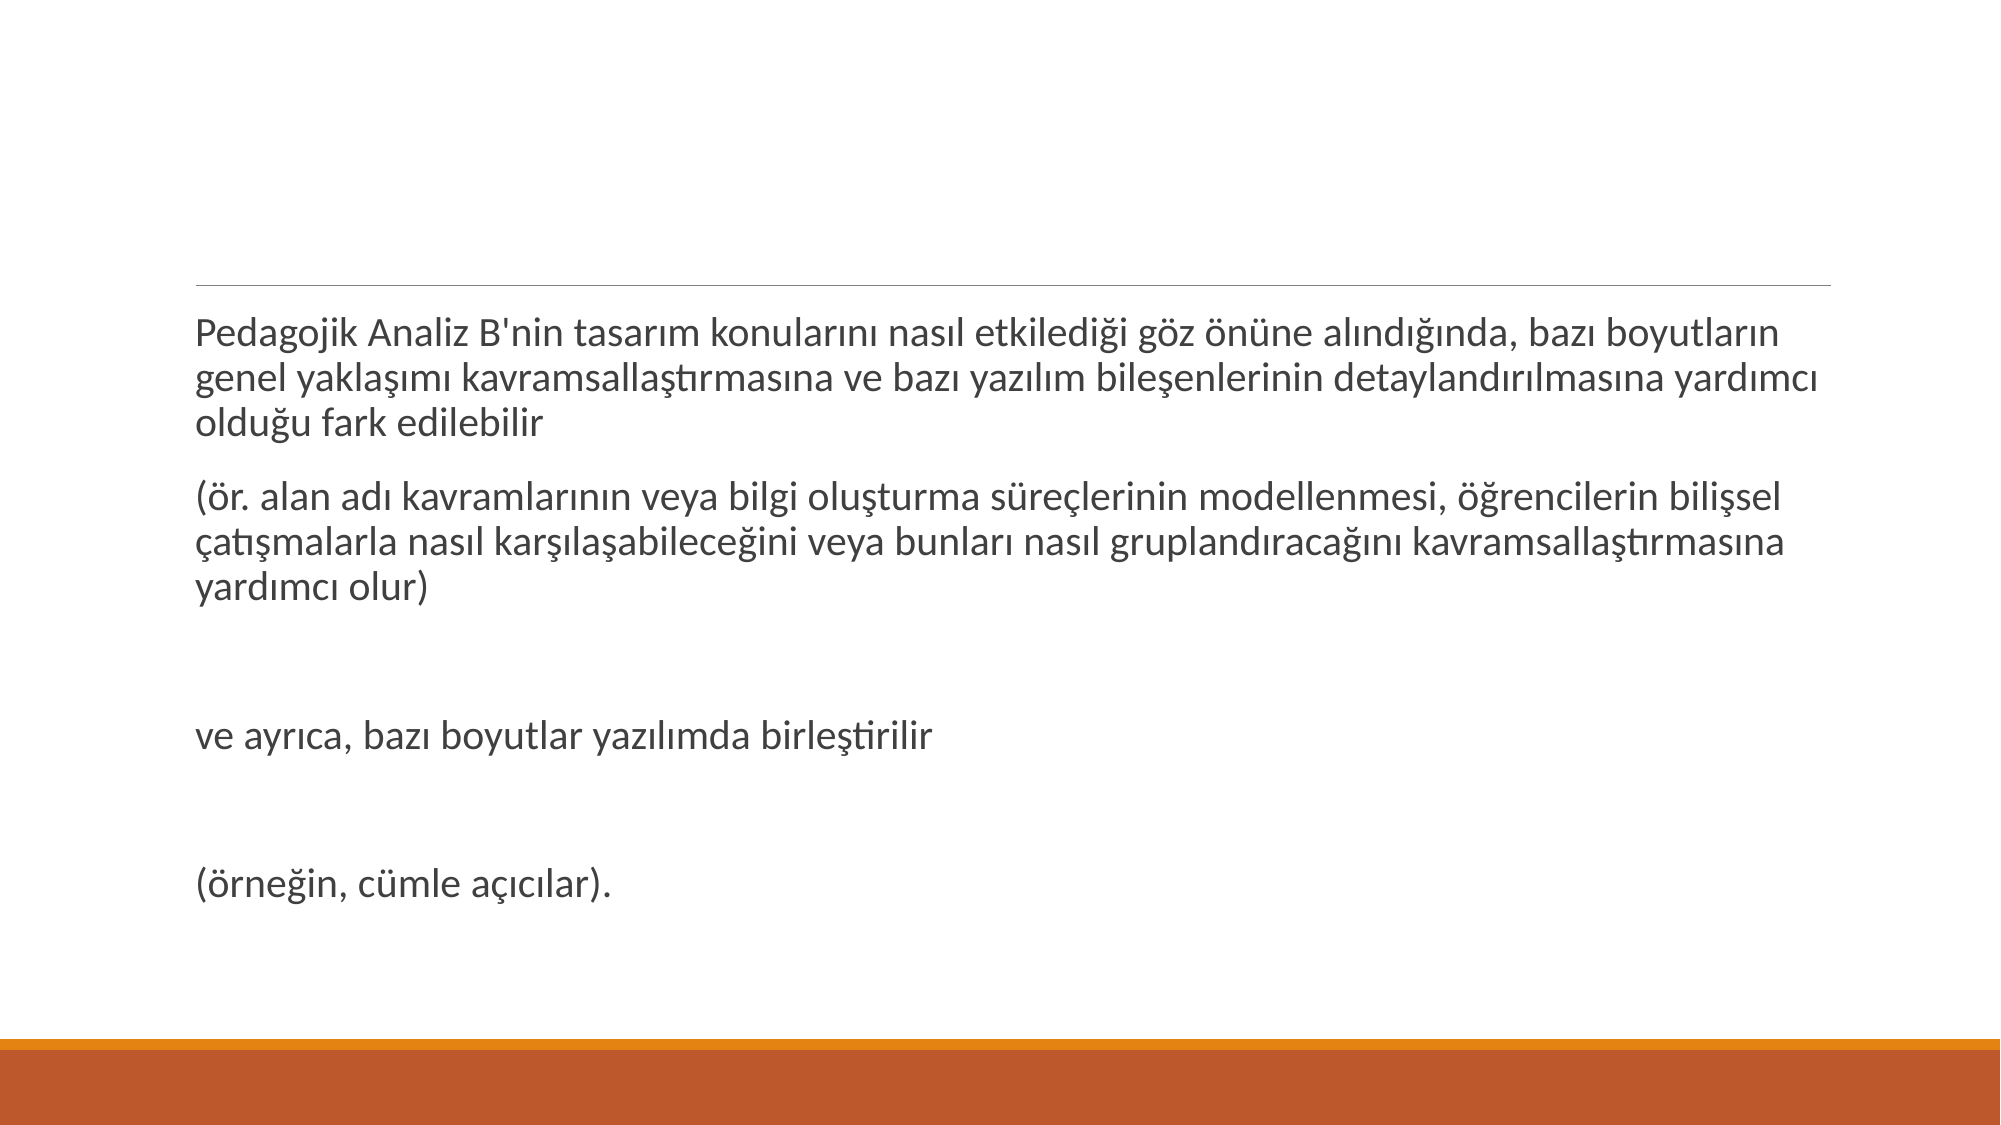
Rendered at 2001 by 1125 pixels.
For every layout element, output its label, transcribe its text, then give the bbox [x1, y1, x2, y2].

list Pedagojik Analiz B'nin tasarım konularını nasıl etkilediği göz önüne alındığında, bazı boyutların genel yaklaşımı kavramsallaştırmasına ve bazı yazılım bileşenlerinin detaylandırılmasına yardımcı olduğu fark edilebilir (ör. alan adı kavramlarının veya bilgi oluşturma süreçlerinin modellenmesi, öğrencilerin bilişsel çatışmalarla nasıl karşılaşabileceğini veya bunları nasıl gruplandıracağını kavramsallaştırmasına yardımcı olur) ve ayrıca, bazı boyutlar yazılımda birleştirilir (örneğin, cümle açıcılar). [180, 302, 1830, 963]
